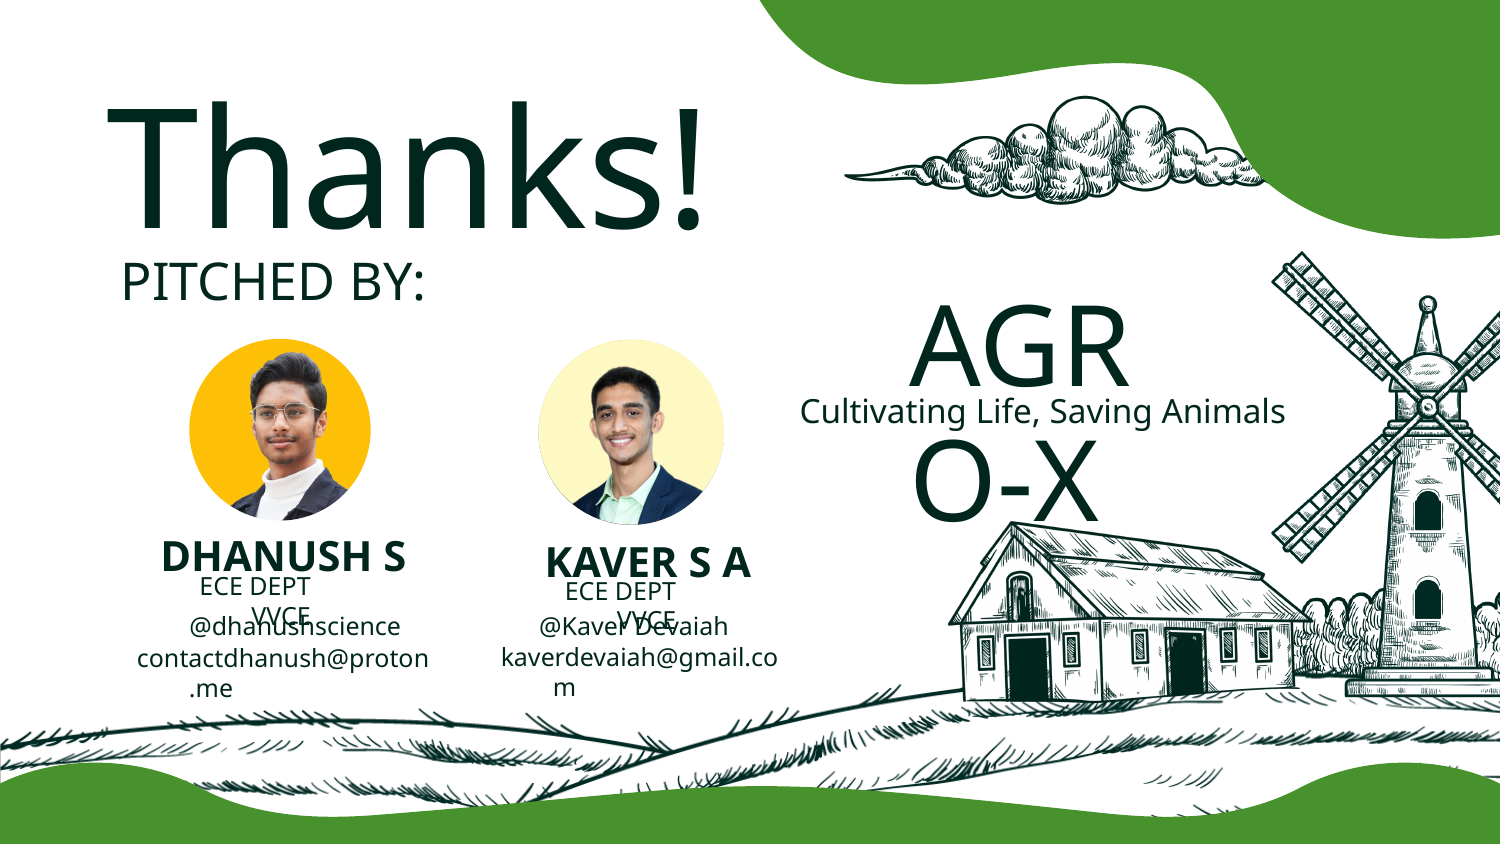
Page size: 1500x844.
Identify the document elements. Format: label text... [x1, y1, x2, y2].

text_box @Kaver Devaiah [501, 595, 851, 626]
picture [189, 338, 371, 521]
text_box KAVER S A [440, 520, 821, 595]
title Thanks! [91, 46, 794, 203]
text_box AGRO-X [894, 258, 1192, 376]
picture [538, 339, 725, 526]
picture [0, 241, 1500, 844]
text_box @dhanushscience [151, 595, 501, 654]
text_box DHANUSH S [81, 515, 462, 596]
text_box [0, 762, 396, 844]
text_box [759, 0, 1500, 239]
text_box ECE DEPT VVCE [526, 559, 737, 595]
text_box Cultivating Life, Saving Animals [730, 376, 1257, 444]
text_box ECE DEPT VVCE [161, 555, 371, 595]
subtitle PITCHED BY: [105, 233, 811, 312]
text_box contactdhanush@proton.me [99, 627, 396, 686]
picture [841, 87, 1357, 212]
